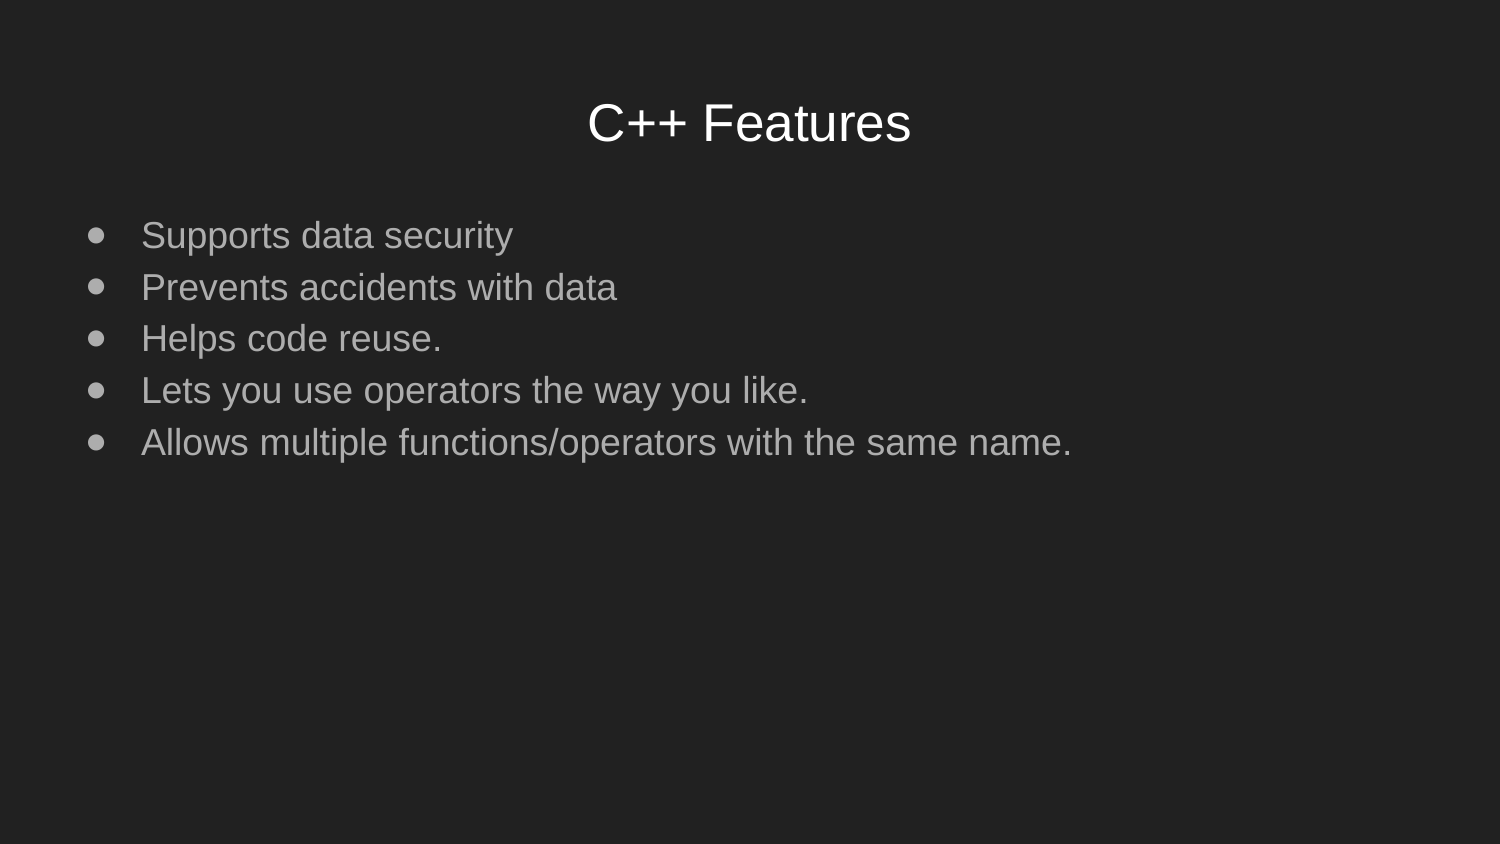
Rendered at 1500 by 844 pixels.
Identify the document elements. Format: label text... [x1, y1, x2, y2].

list Supports data security Prevents accidents with data Helps code reuse. Lets you use operators the way you like. Allows multiple functions/operators with the same name. [51, 189, 1449, 750]
title C++ Features [51, 72, 1449, 167]
